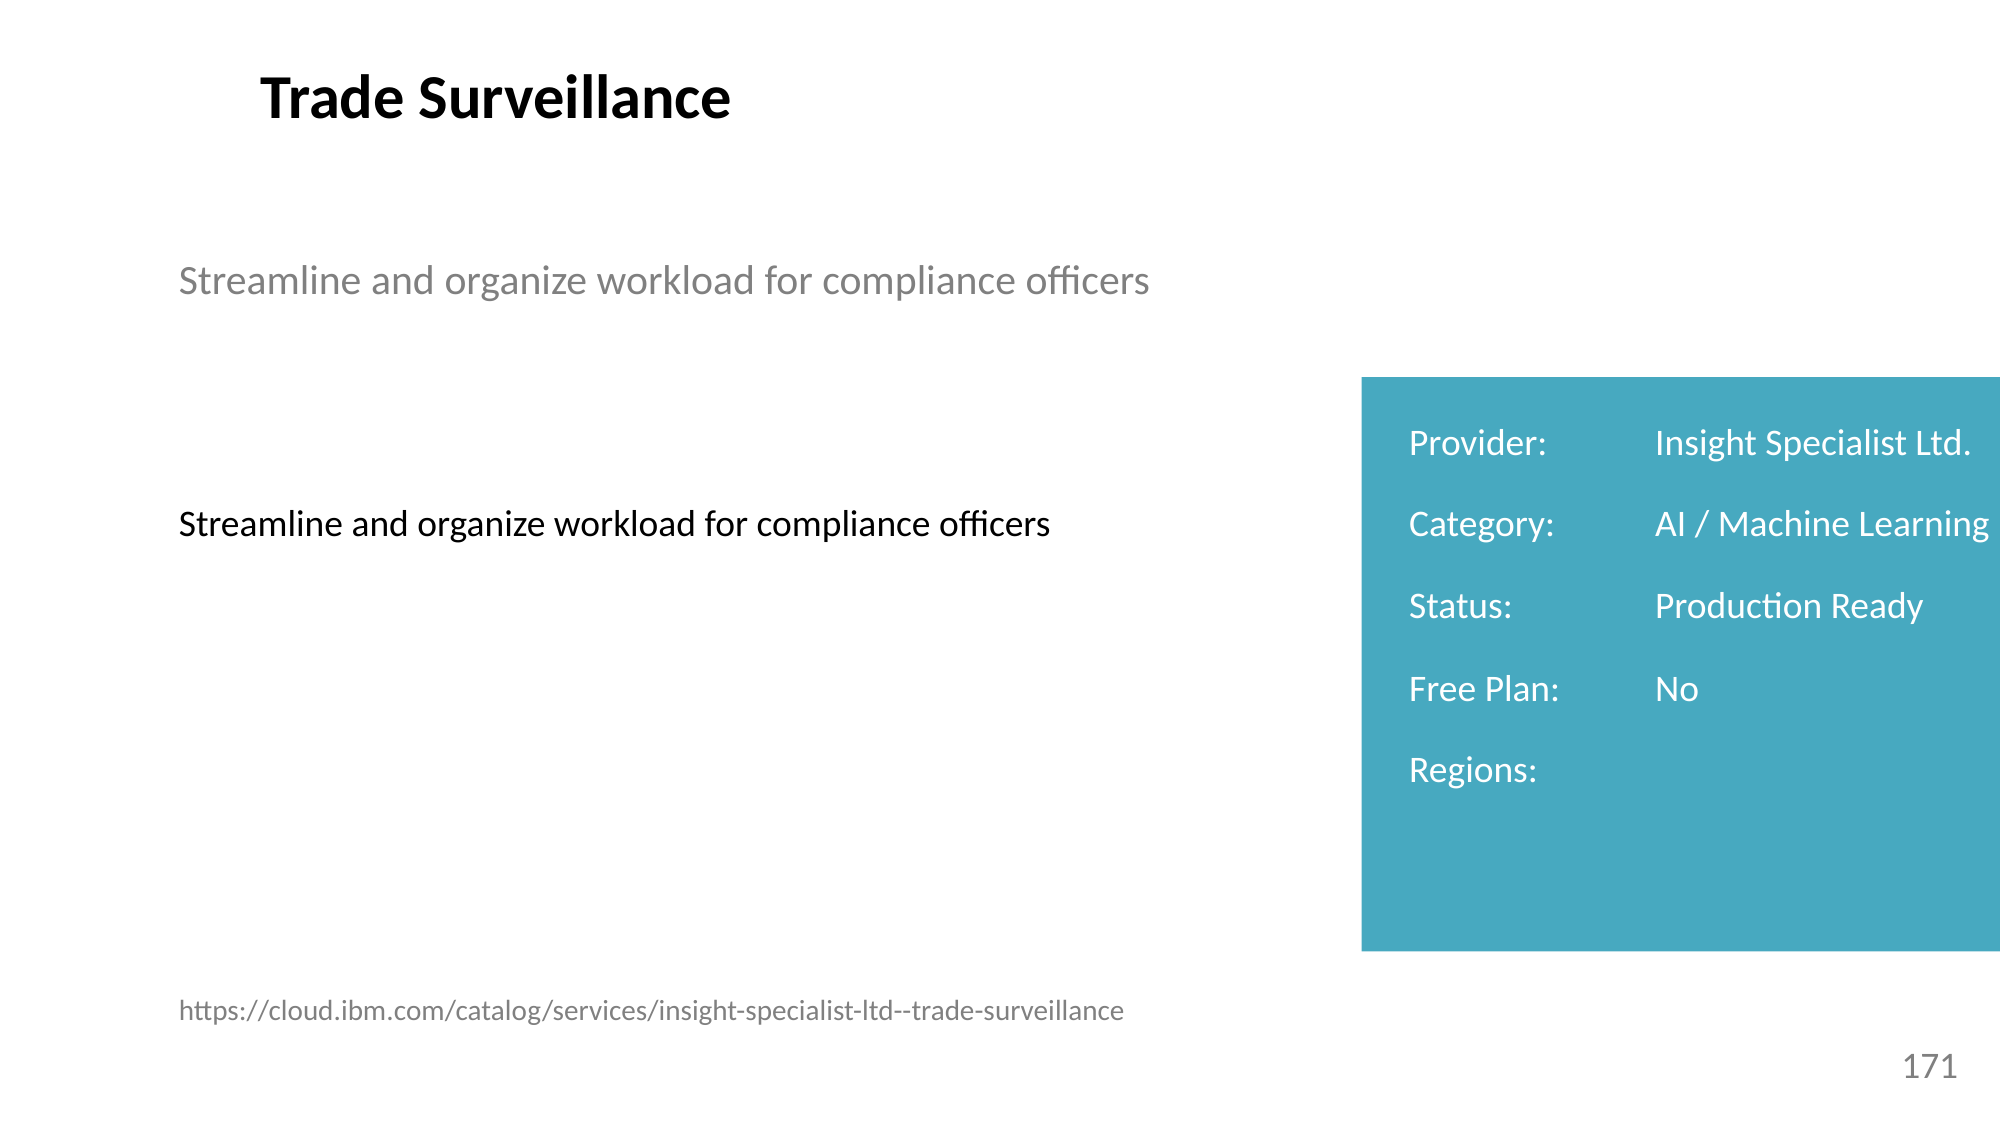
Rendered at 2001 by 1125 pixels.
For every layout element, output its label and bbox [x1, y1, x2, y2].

text_box [1886, 1033, 2000, 1067]
text_box [163, 246, 1805, 307]
text_box [163, 492, 1313, 553]
text_box [1361, 377, 2000, 952]
text_box [163, 984, 1805, 1045]
text_box [246, 49, 1723, 110]
